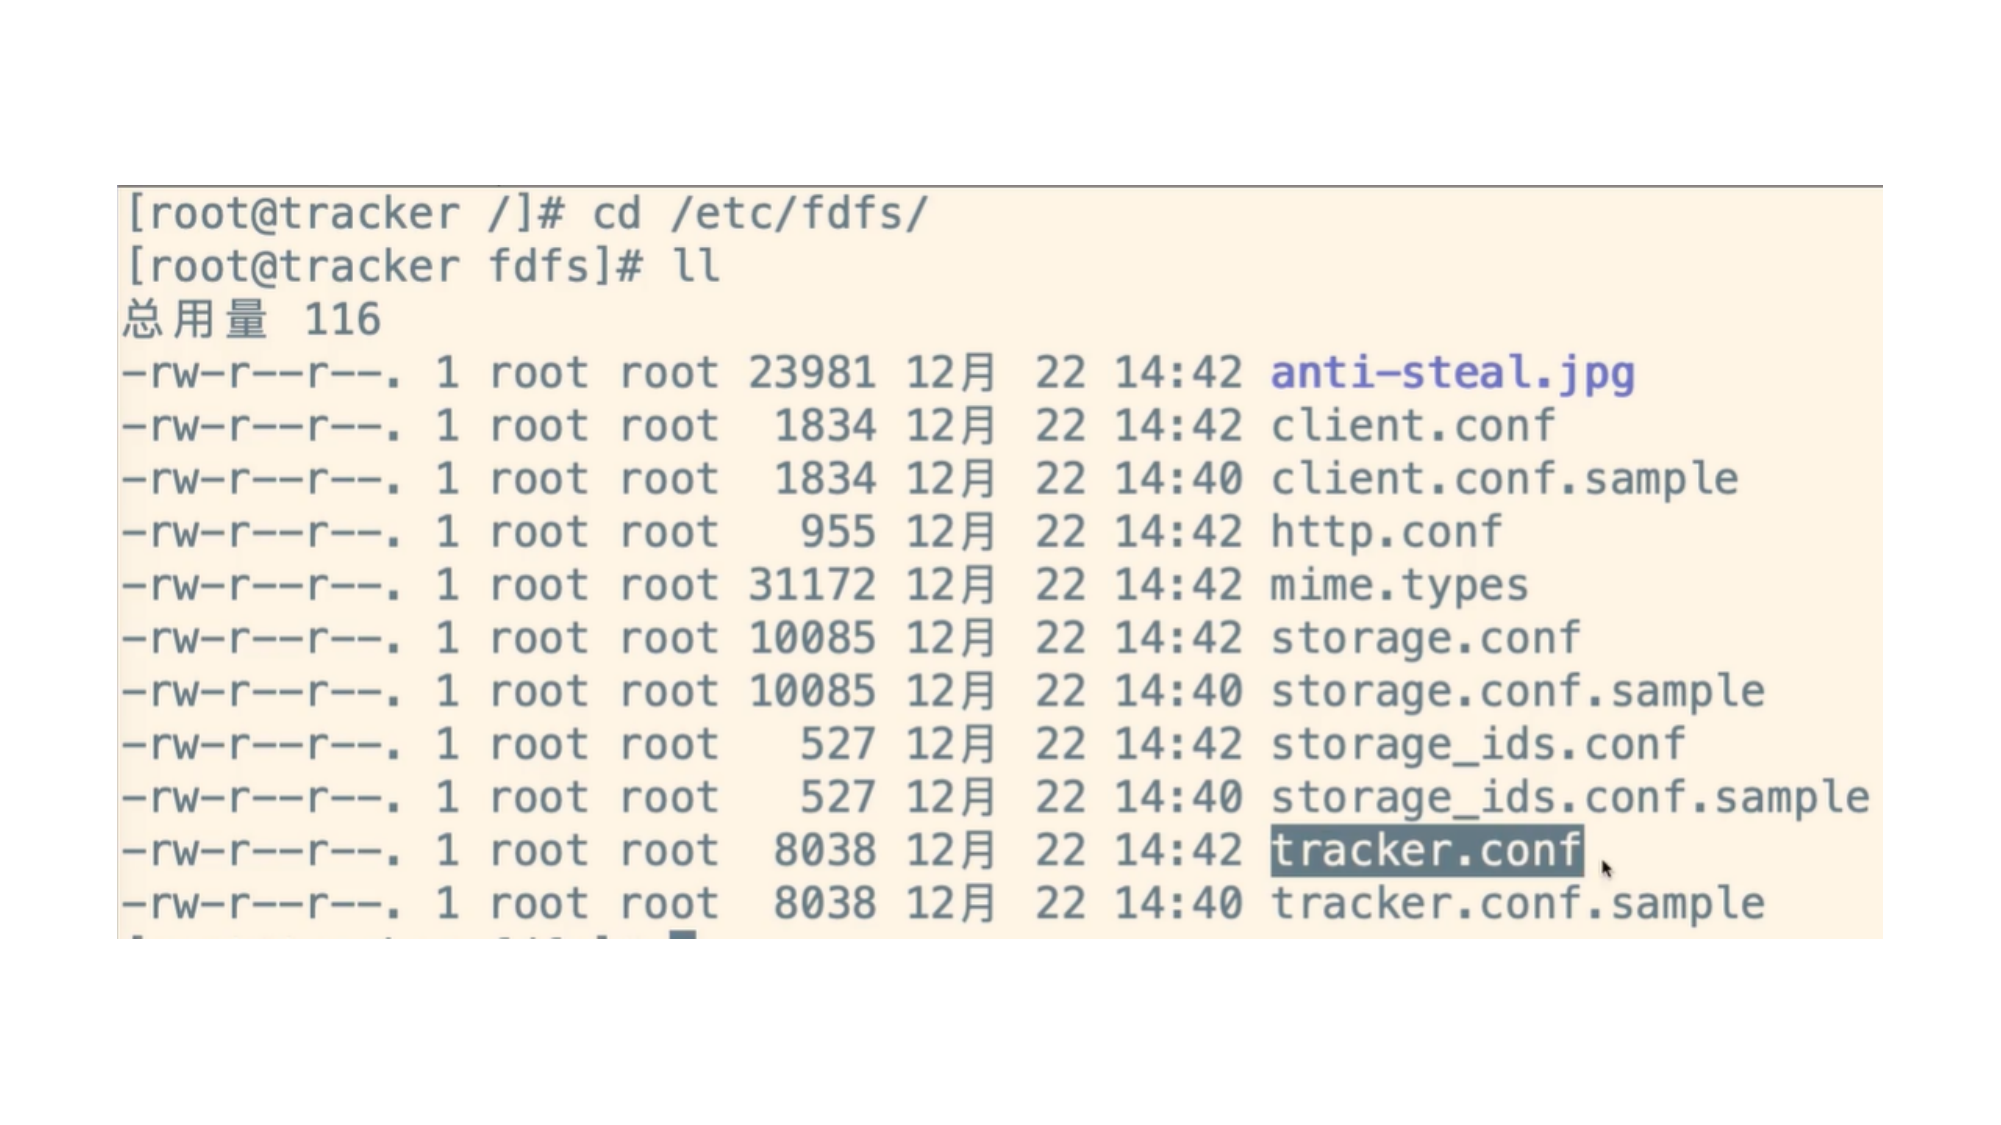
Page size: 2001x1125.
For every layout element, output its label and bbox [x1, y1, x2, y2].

picture [117, 185, 1883, 940]
